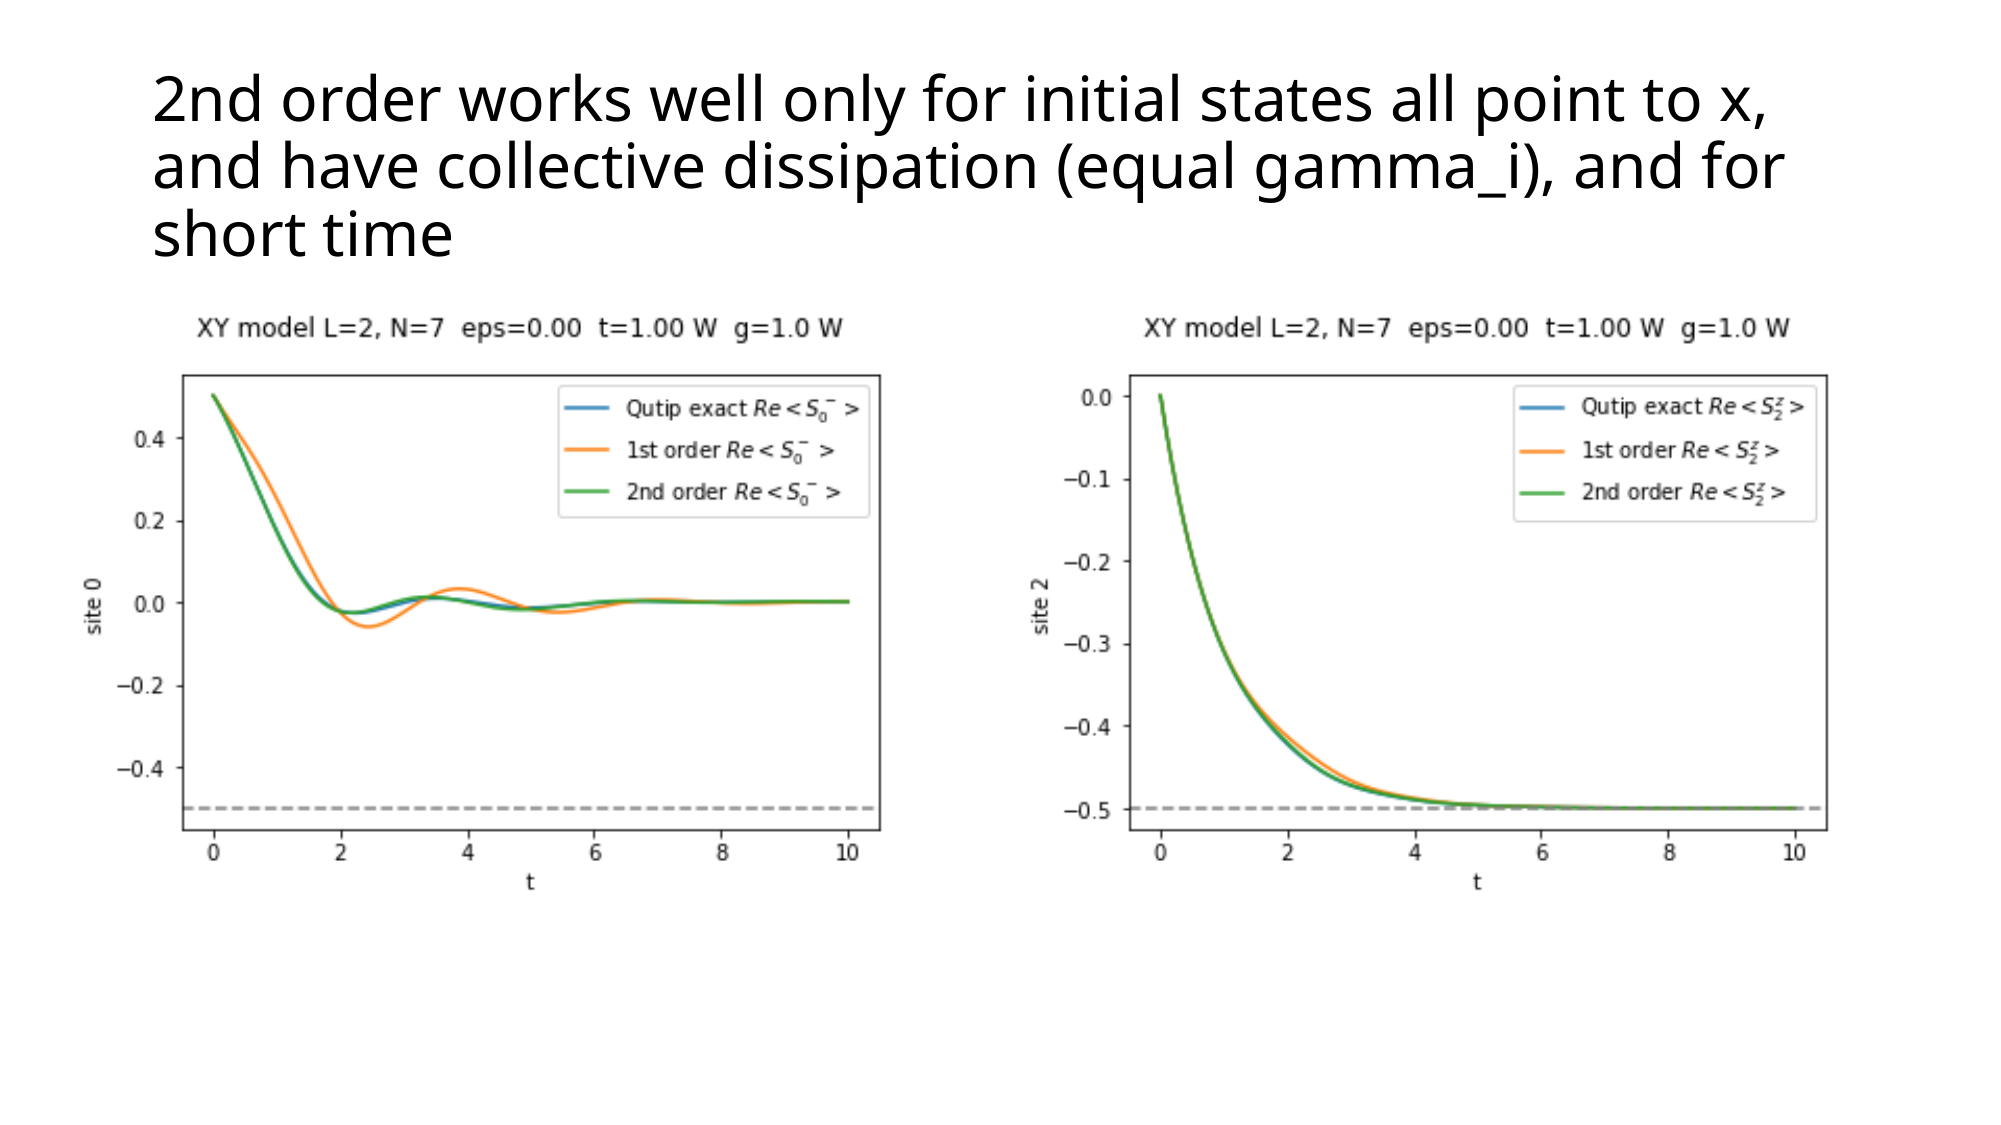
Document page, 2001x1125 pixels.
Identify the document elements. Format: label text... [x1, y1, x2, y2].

picture [1019, 302, 1841, 909]
title 2nd order works well only for initial states all point to x, and have collective dissipation (equal gamma_i), and for short time [137, 59, 1863, 278]
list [72, 302, 894, 909]
